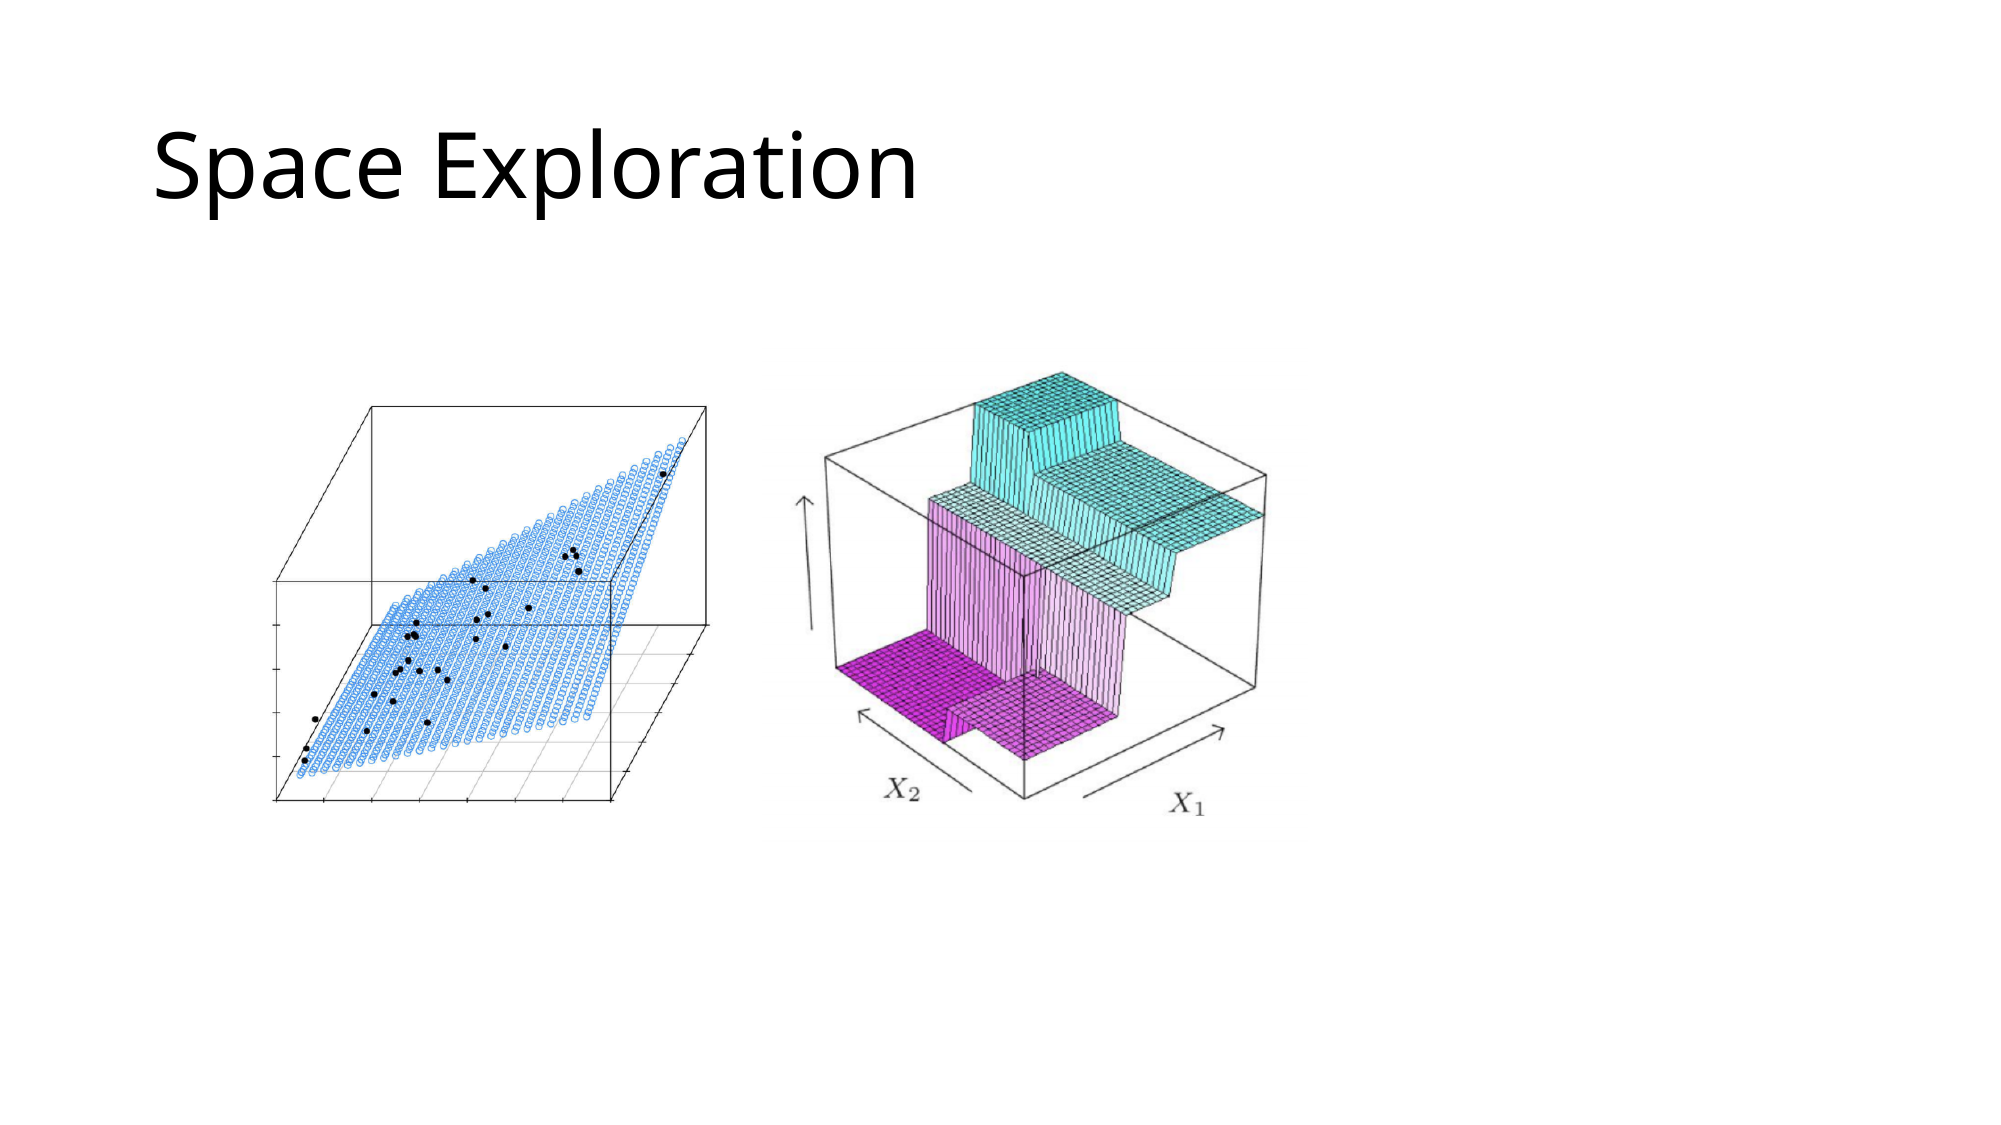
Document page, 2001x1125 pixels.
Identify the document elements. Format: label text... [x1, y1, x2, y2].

picture [752, 336, 1308, 857]
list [188, 391, 752, 844]
title Space Exploration [137, 59, 1863, 278]
